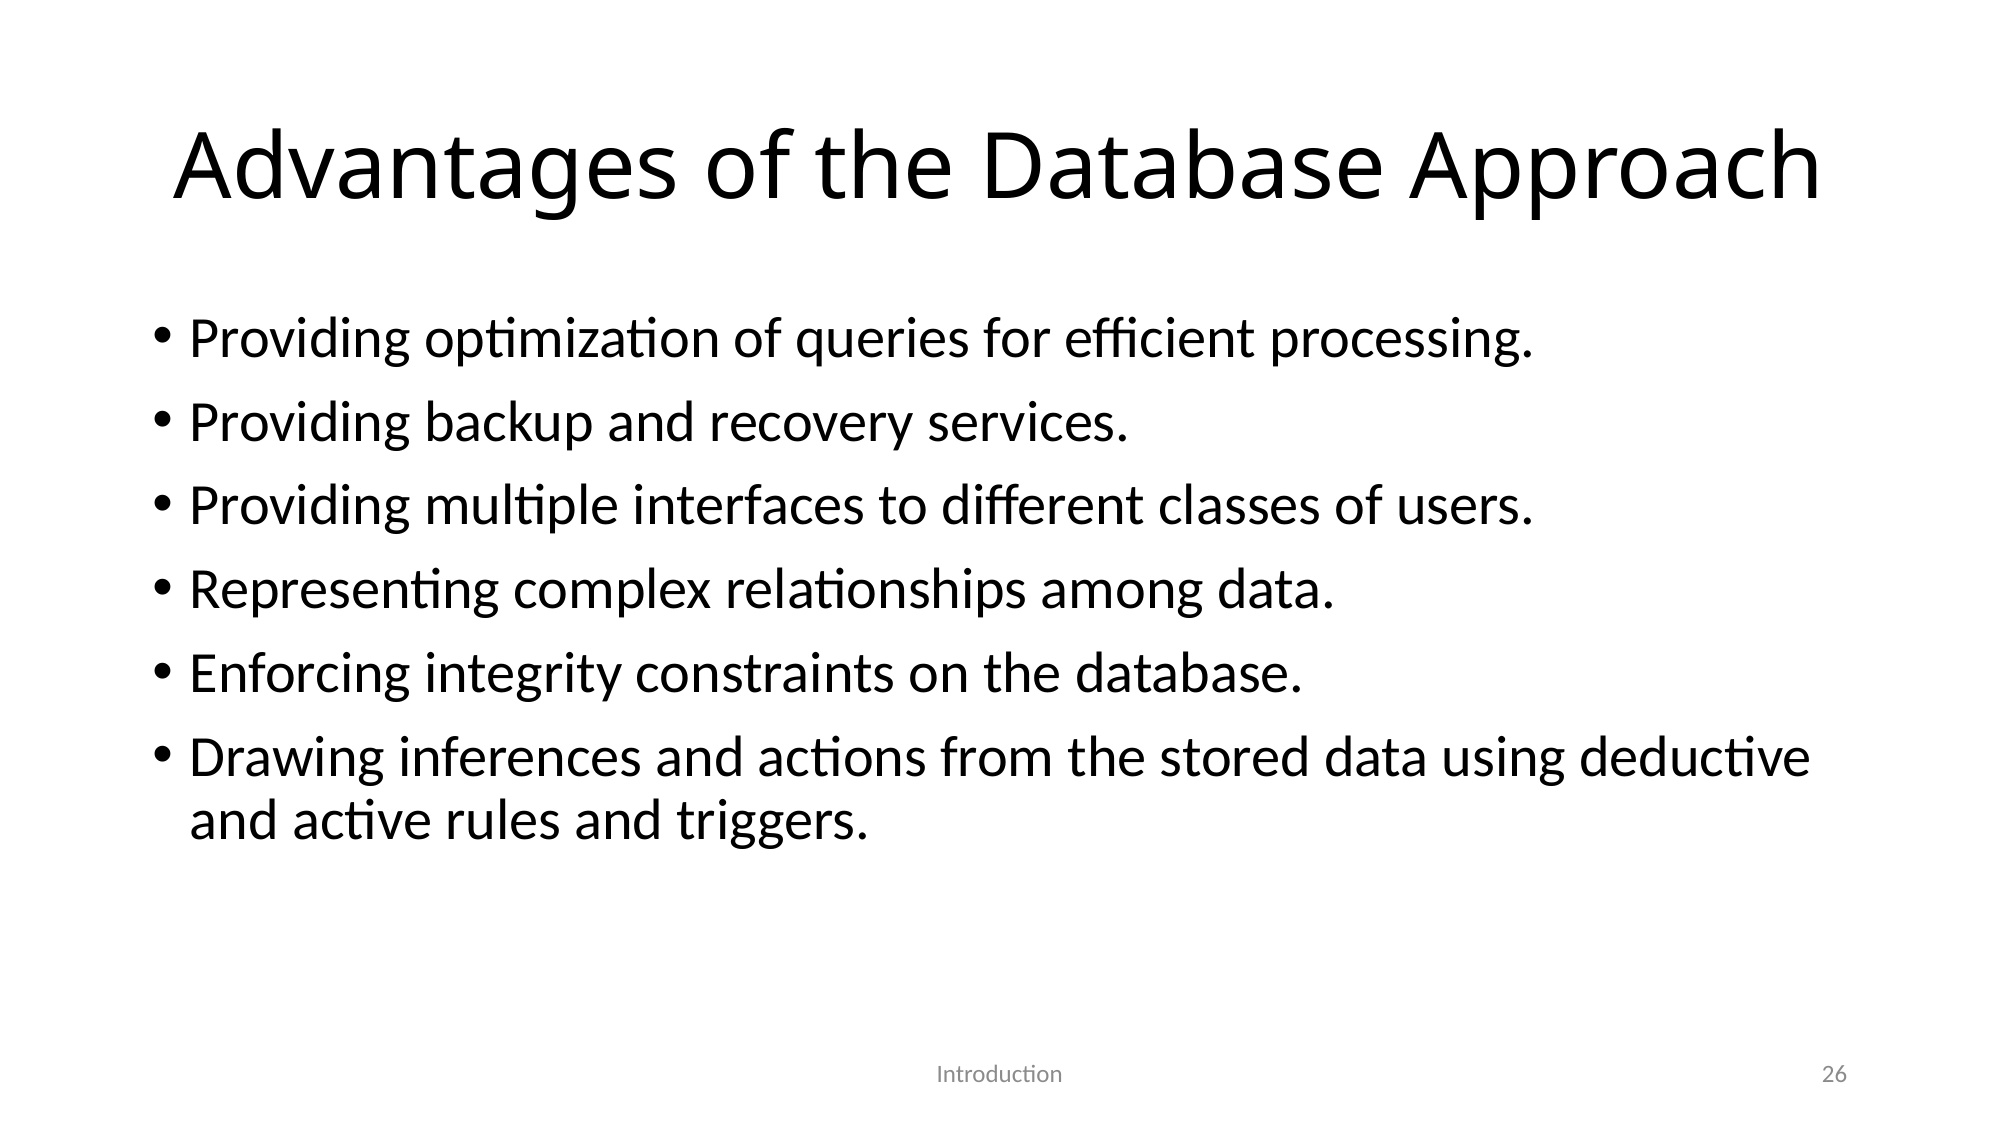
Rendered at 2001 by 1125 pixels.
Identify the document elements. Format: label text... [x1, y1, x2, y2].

footer Introduction [662, 1042, 1338, 1103]
slide_number 26 [1412, 1042, 1863, 1103]
title Advantages of the Database Approach [137, 59, 1863, 278]
list Providing optimization of queries for efficient processing. Providing backup and recovery services. Providing multiple interfaces to different classes of users. Representing complex relationships among data. Enforcing integrity constraints on the database. Drawing inferences and actions from the stored data using deductive and active rules and triggers. [137, 299, 1863, 1014]
